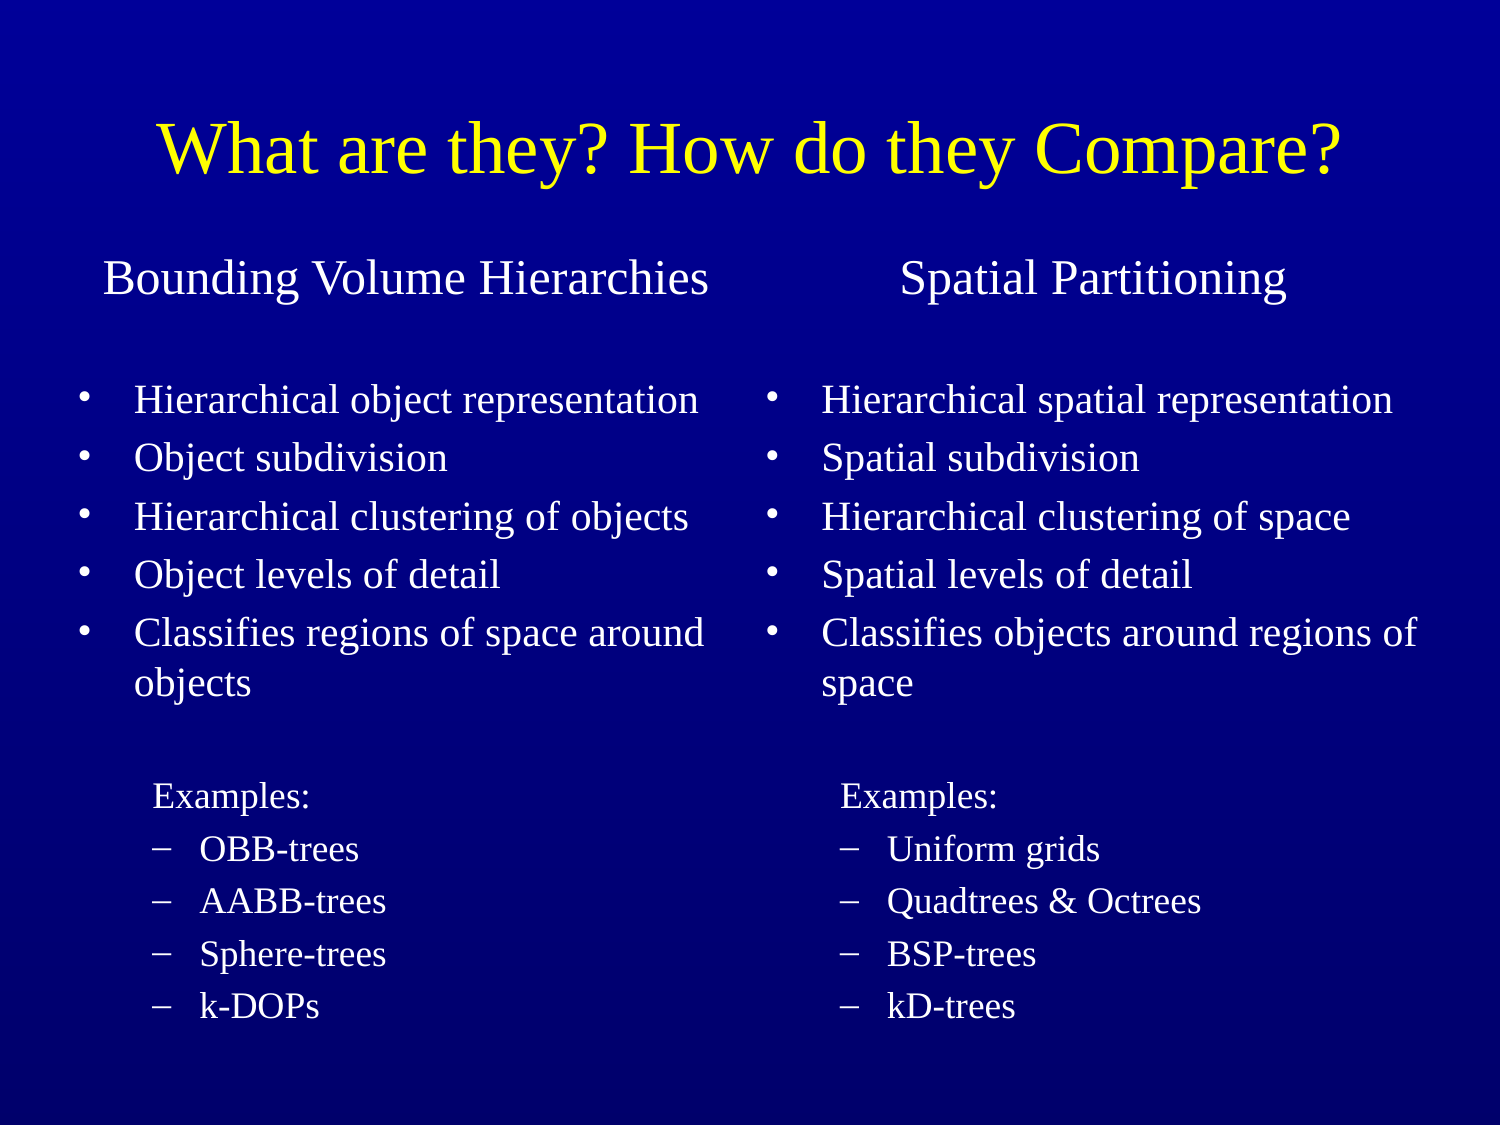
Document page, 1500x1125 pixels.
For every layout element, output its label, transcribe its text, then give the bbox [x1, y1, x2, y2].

list Bounding Volume Hierarchies Hierarchical object representation Object subdivision Hierarchical clustering of objects Object levels of detail Classifies regions of space around objects Examples: OBB-trees AABB-trees Sphere-trees k-DOPs [62, 237, 749, 1088]
text_box Spatial Partitioning Hierarchical spatial representation Spatial subdivision Hierarchical clustering of space Spatial levels of detail Classifies objects around regions of space Examples: Uniform grids Quadtrees & Octrees BSP-trees kD-trees [749, 237, 1438, 1100]
title What are they? How do they Compare? [62, 50, 1438, 237]
